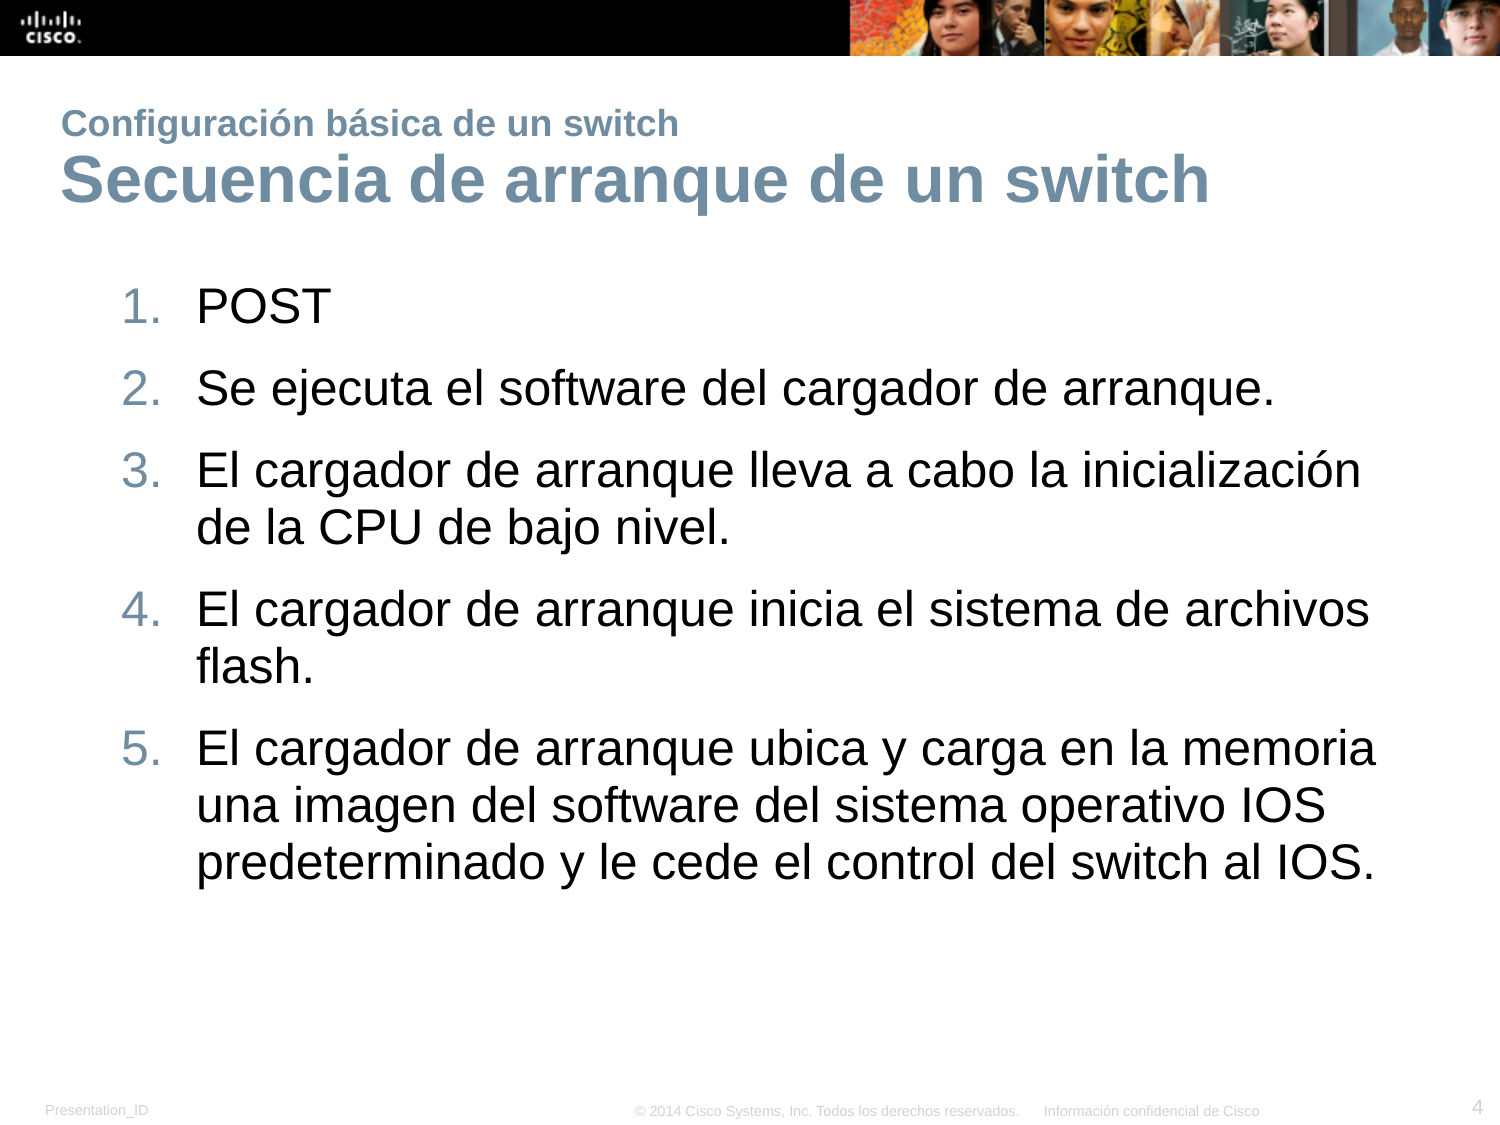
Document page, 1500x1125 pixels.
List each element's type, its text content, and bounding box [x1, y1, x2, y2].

list POST Se ejecuta el software del cargador de arranque. El cargador de arranque lleva a cabo la inicialización de la CPU de bajo nivel. El cargador de arranque inicia el sistema de archivos flash. El cargador de arranque ubica y carga en la memoria una imagen del software del sistema operativo IOS predeterminado y le cede el control del switch al IOS. [107, 270, 1411, 858]
picture [0, 0, 1500, 56]
title Configuración básica de un switch Secuencia de arranque de un switch [47, 85, 1384, 224]
